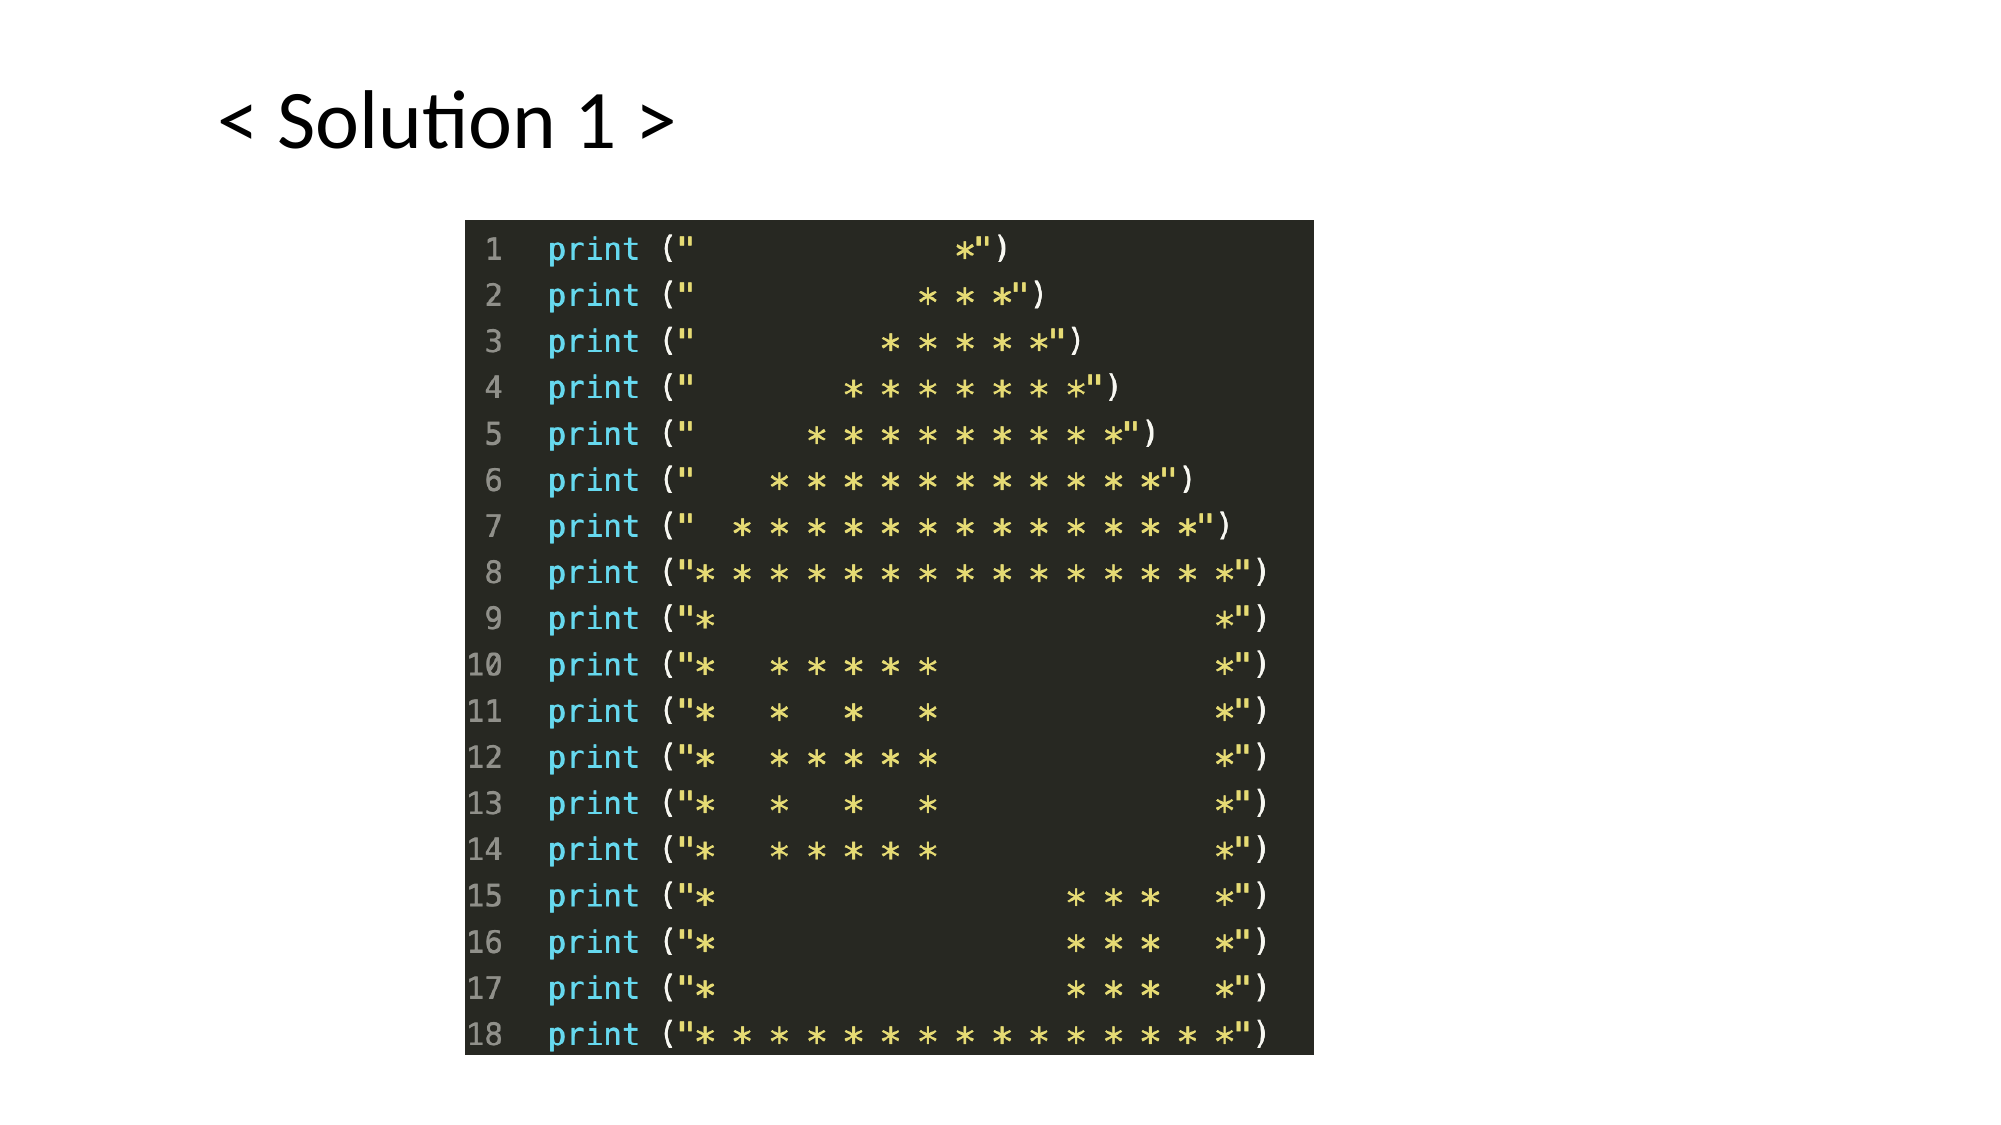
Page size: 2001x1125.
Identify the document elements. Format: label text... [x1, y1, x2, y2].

picture [464, 220, 1314, 1055]
text_box < Solution 1 > [202, 57, 694, 173]
